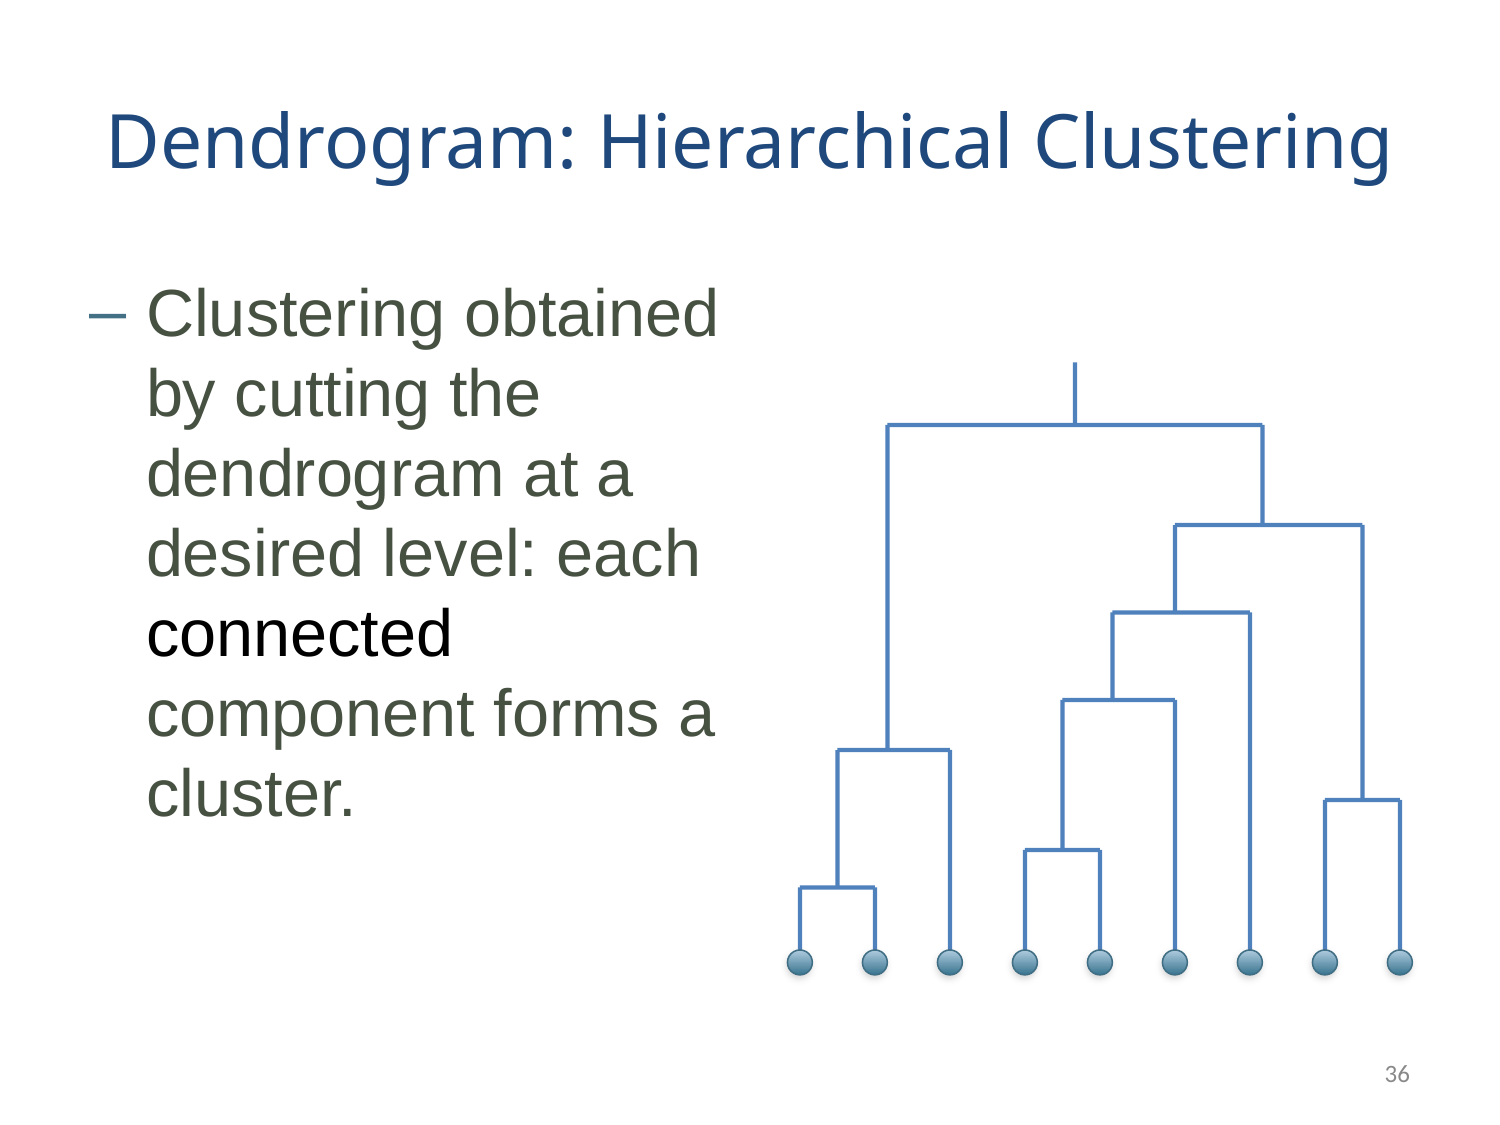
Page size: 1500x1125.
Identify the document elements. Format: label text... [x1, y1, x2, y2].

text_box [937, 949, 963, 975]
text_box Dendrogram: Hierarchical Clustering [75, 45, 1425, 233]
text_box [787, 949, 813, 975]
text_box [1012, 949, 1038, 975]
text_box [1087, 949, 1113, 975]
text_box 36 [1074, 1042, 1425, 1103]
text_box [762, 262, 1425, 1005]
text_box [1387, 949, 1413, 975]
text_box [862, 949, 888, 975]
text_box Clustering obtained by cutting the dendrogram at a desired level: each connected component forms a cluster. [75, 262, 738, 1005]
text_box [1162, 949, 1188, 975]
text_box [1312, 949, 1338, 975]
text_box [1237, 949, 1263, 975]
